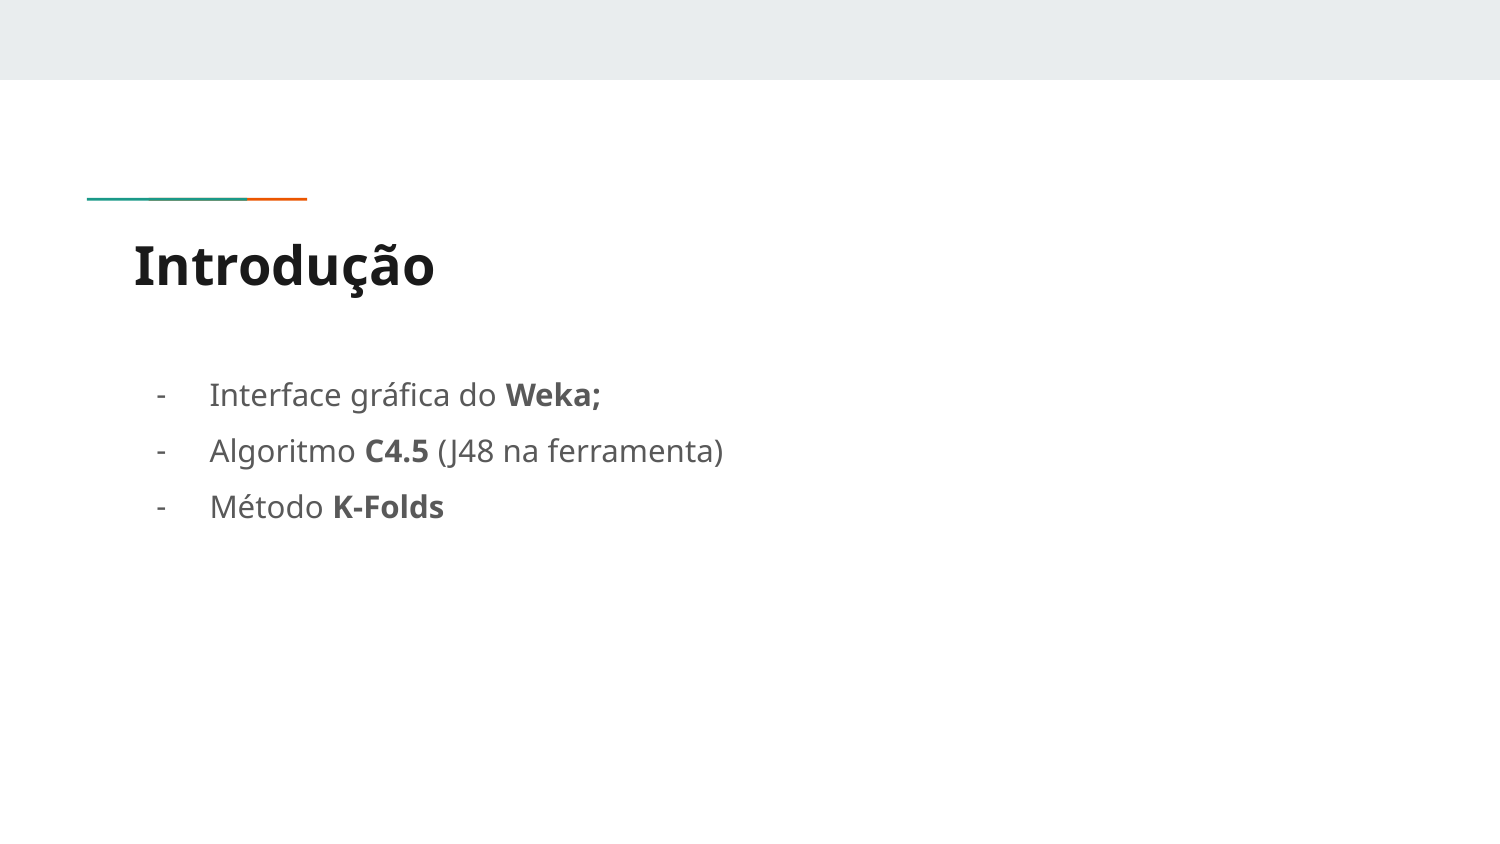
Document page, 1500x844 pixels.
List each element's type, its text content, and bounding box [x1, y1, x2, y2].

list Interface gráfica do Weka; Algoritmo C4.5 (J48 na ferramenta) Método K-Folds [119, 341, 1381, 712]
title Introdução [119, 216, 1381, 305]
